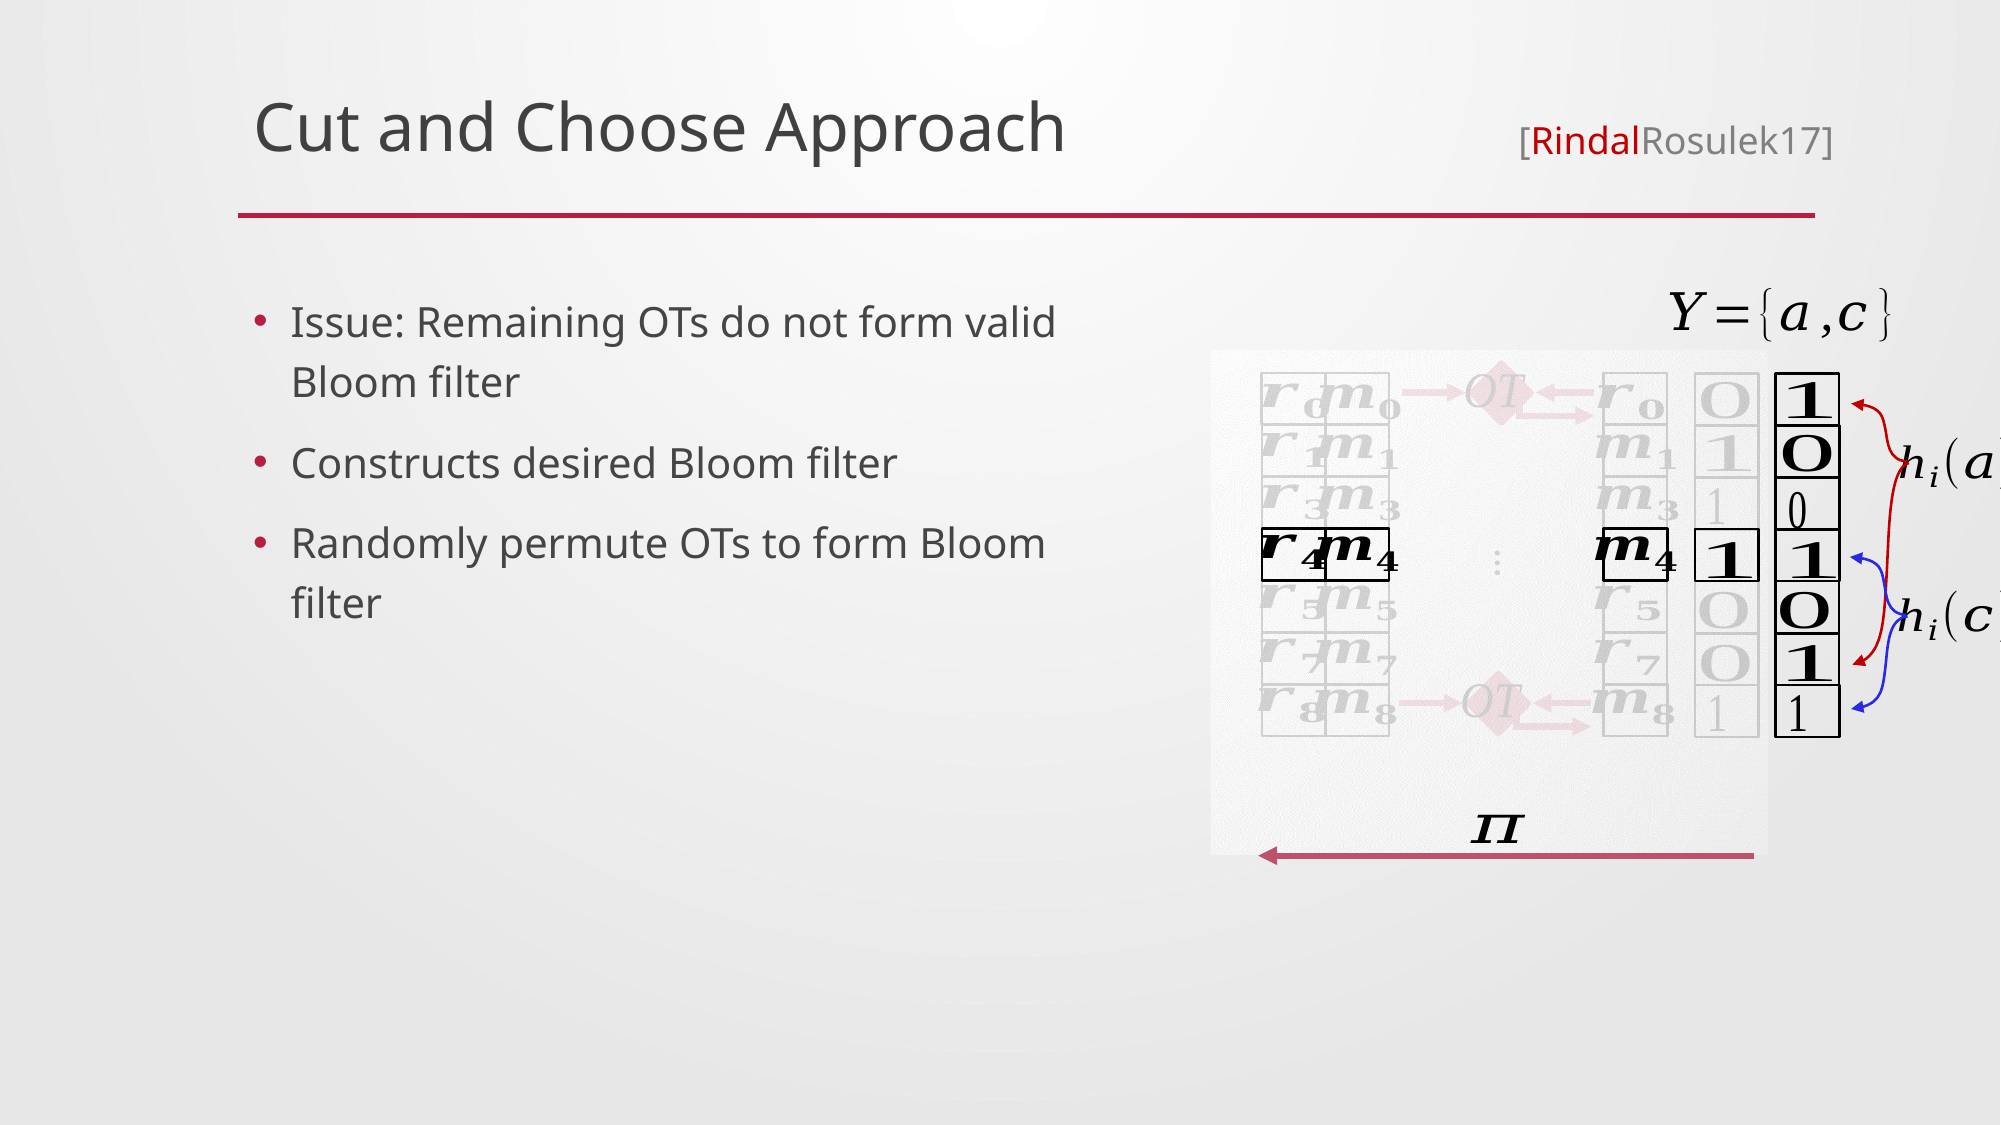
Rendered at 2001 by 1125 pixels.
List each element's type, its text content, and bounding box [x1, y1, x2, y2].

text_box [1595, 368, 1759, 417]
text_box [1254, 672, 1759, 746]
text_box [1256, 519, 1760, 592]
text_box [1774, 372, 1840, 427]
text_box [1209, 349, 1769, 856]
text_box [1851, 398, 1908, 463]
text_box [1774, 424, 1841, 476]
text_box [1774, 476, 1841, 531]
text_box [1257, 417, 1759, 485]
text_box [1880, 461, 1910, 591]
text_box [1255, 569, 1759, 623]
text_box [1255, 623, 1759, 672]
text_box [1851, 615, 1908, 713]
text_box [1258, 368, 1401, 417]
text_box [1258, 469, 1759, 519]
text_box [1774, 632, 1840, 686]
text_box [1401, 363, 1595, 417]
title Cut and Choose Approach [238, 86, 1814, 259]
text_box [1852, 583, 1887, 667]
text_box [1774, 582, 1840, 632]
text_box [RindalRosulek17] [1503, 109, 1849, 170]
text_box [1774, 684, 1841, 738]
text_box [1774, 531, 1841, 582]
text_box [1849, 552, 1907, 616]
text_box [1258, 795, 1755, 857]
